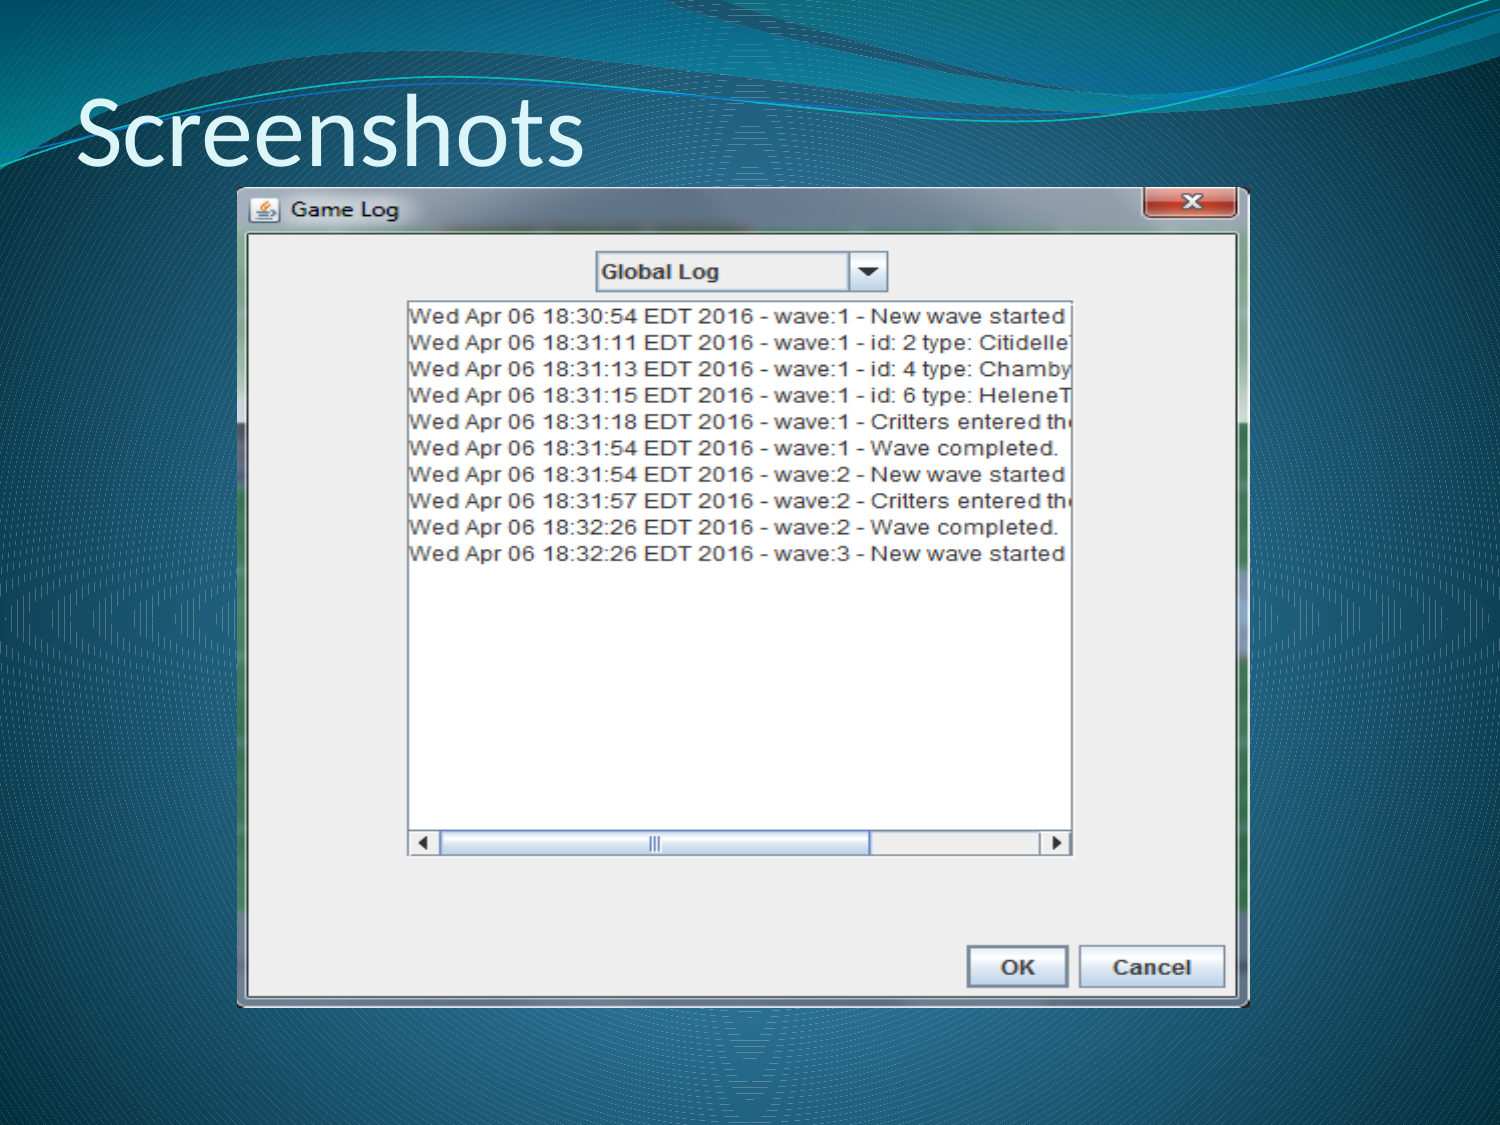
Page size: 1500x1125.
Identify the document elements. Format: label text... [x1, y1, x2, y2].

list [237, 187, 1251, 1008]
title Screenshots [75, 50, 1425, 188]
